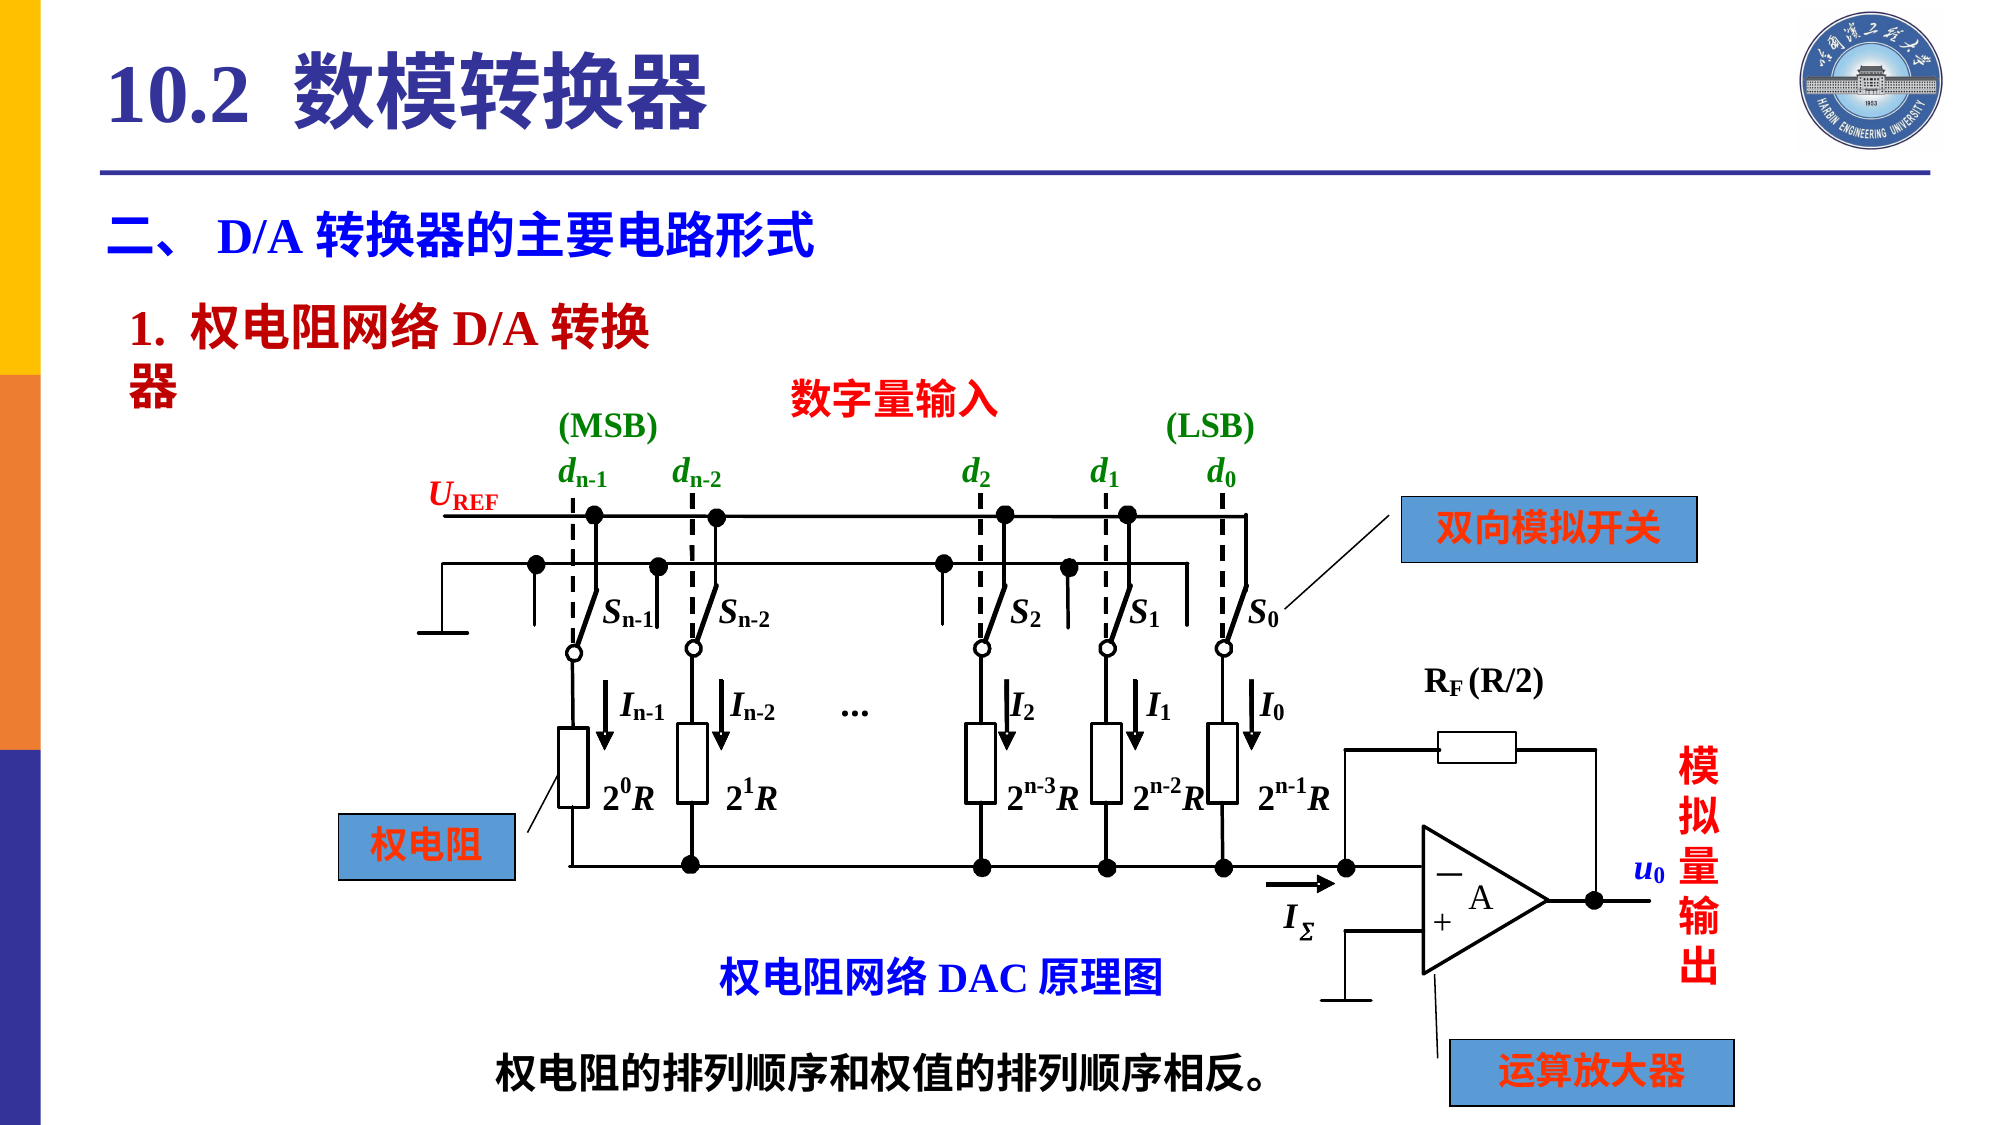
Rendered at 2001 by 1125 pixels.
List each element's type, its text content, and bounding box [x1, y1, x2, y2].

text_box 1. 权电阻网络D/A转换器 [114, 287, 705, 423]
picture [1538, 9, 1979, 165]
text_box 二、D/A转换器的主要电路形式 [90, 196, 894, 271]
text_box 运算放大器 [1450, 1039, 1734, 1106]
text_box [400, 365, 1685, 1017]
text_box 模拟量输出 [1663, 732, 1723, 1039]
text_box 双向模拟开关 [1685, 496, 1697, 563]
text_box 权电阻的排列顺序和权值的排列顺序相反。 [480, 1039, 1450, 1105]
text_box 权电阻 [338, 813, 400, 881]
title 10.2 数模转换器 [90, 30, 1578, 161]
